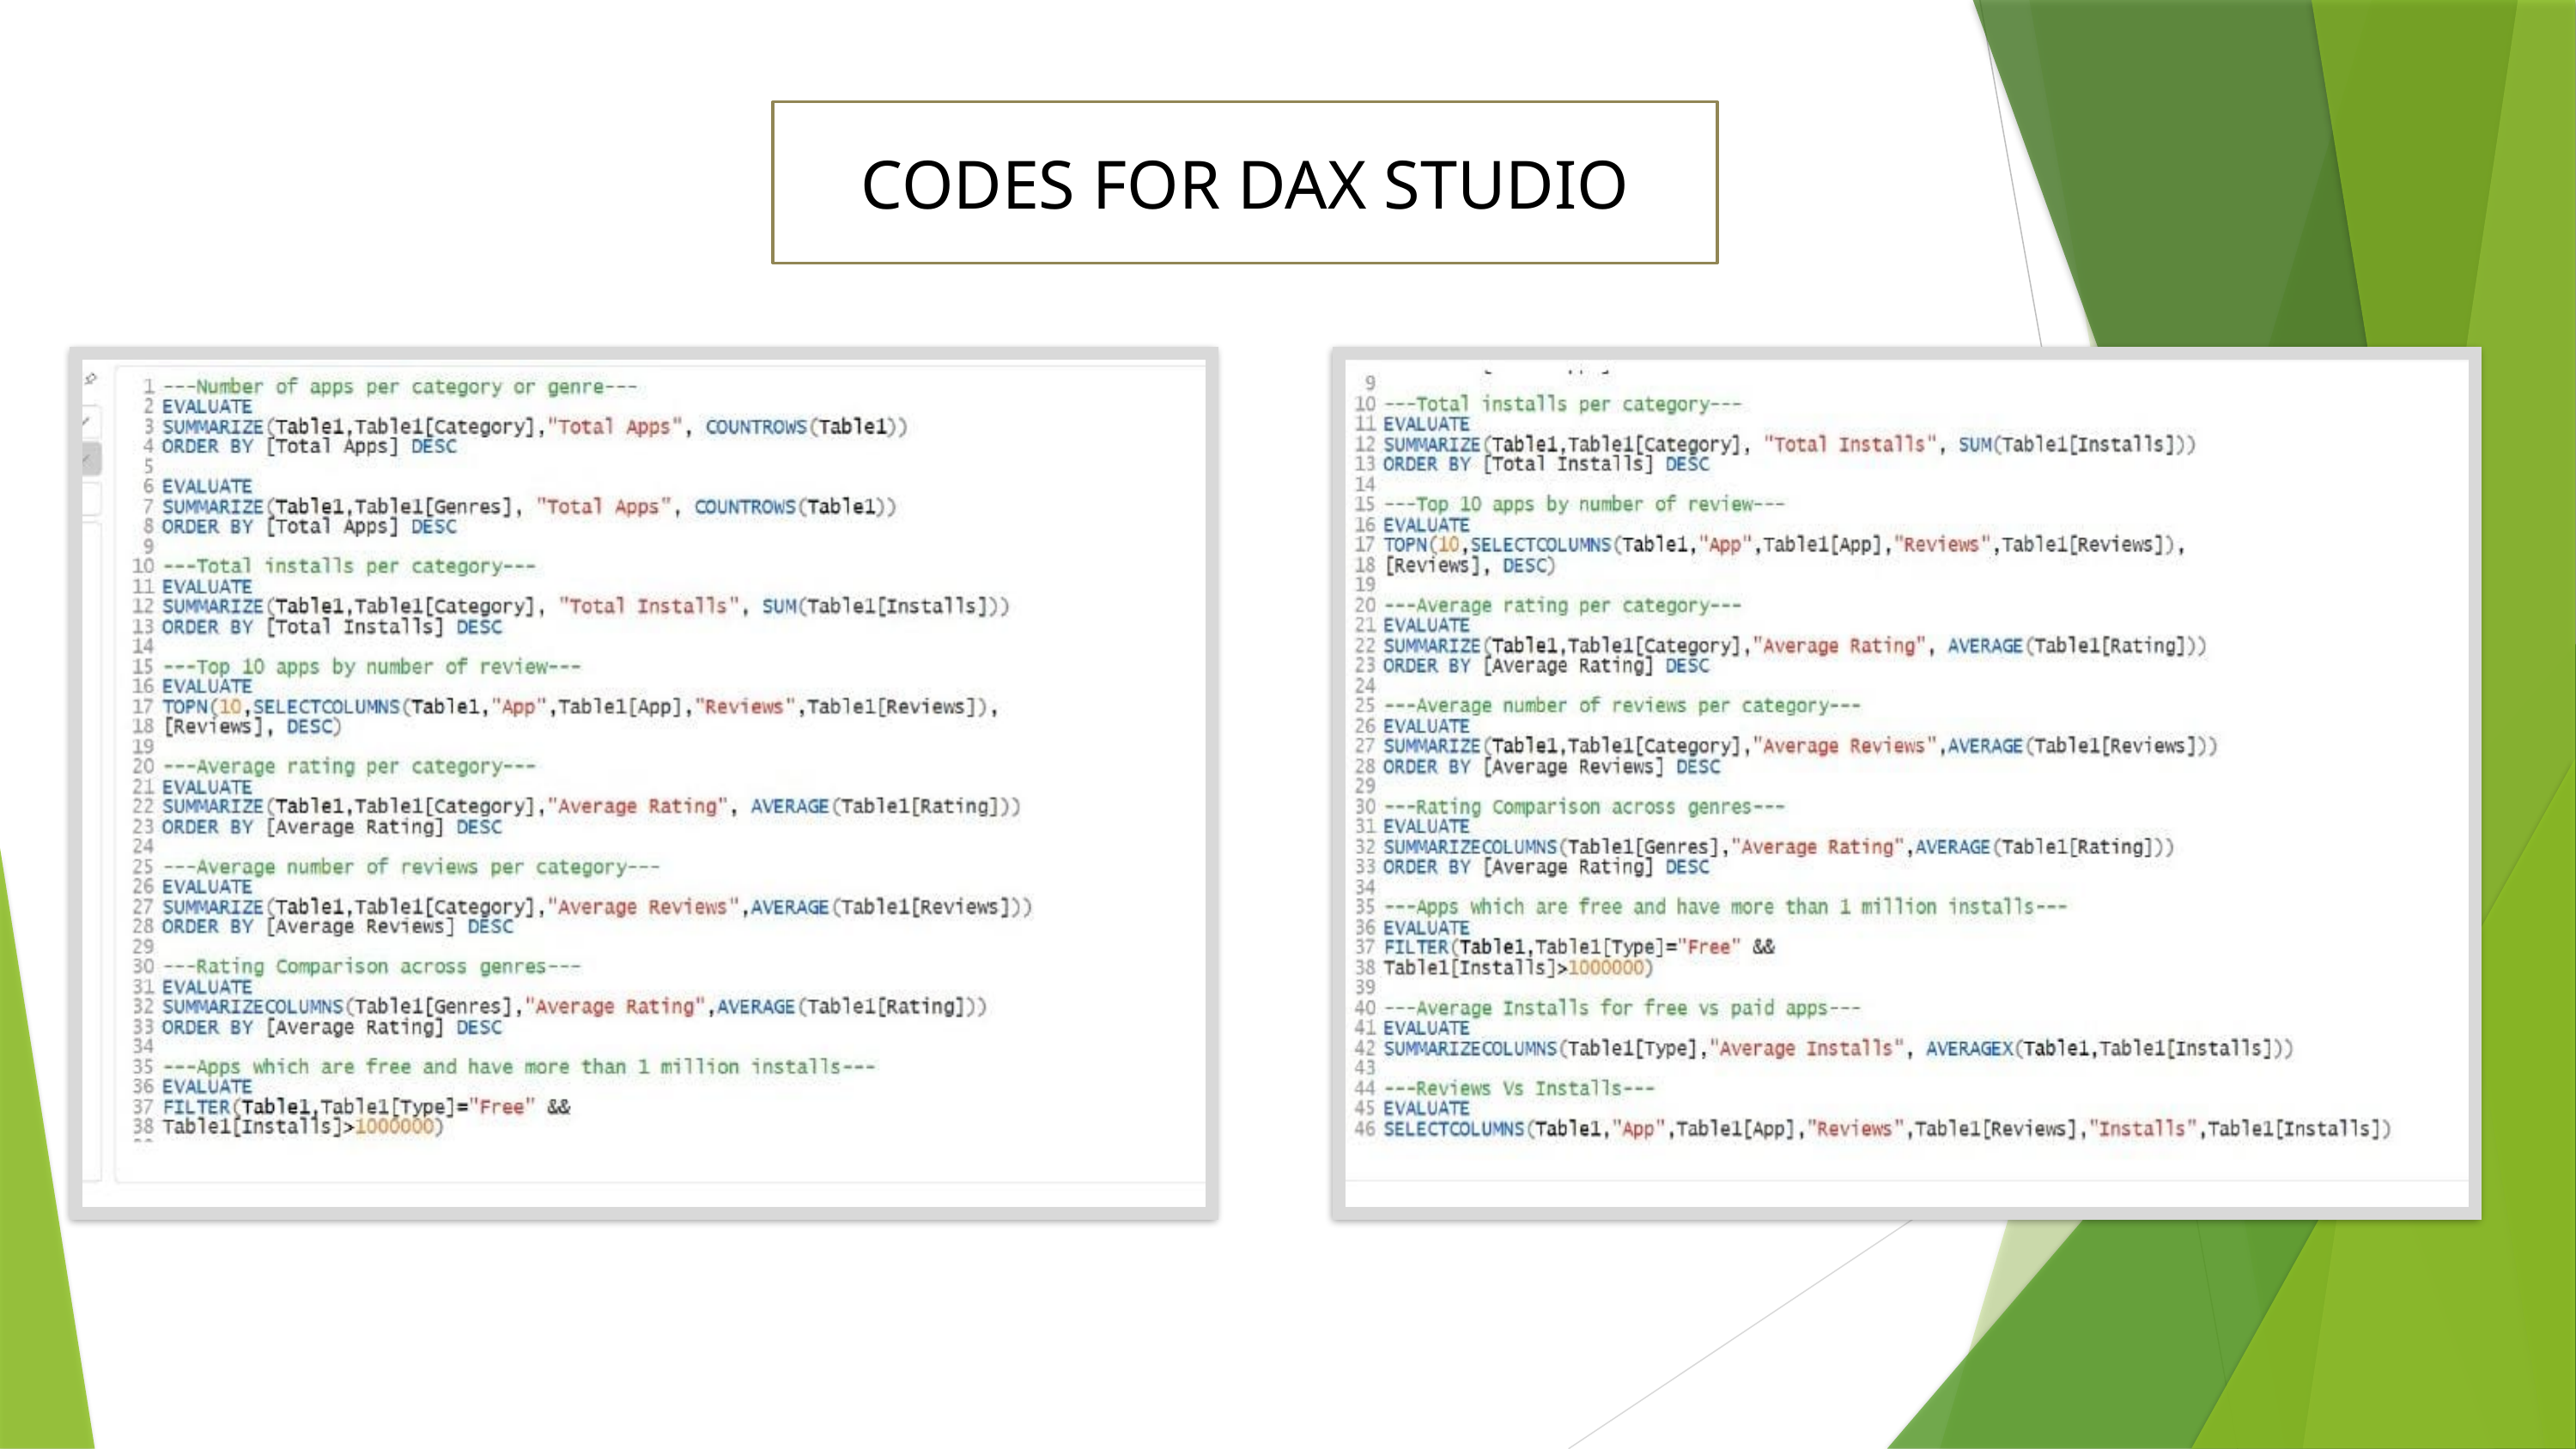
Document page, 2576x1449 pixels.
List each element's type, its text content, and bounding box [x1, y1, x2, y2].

picture [1345, 359, 2470, 1208]
picture [82, 359, 1206, 1208]
text_box CODES FOR DAX STUDIO [771, 100, 1719, 264]
